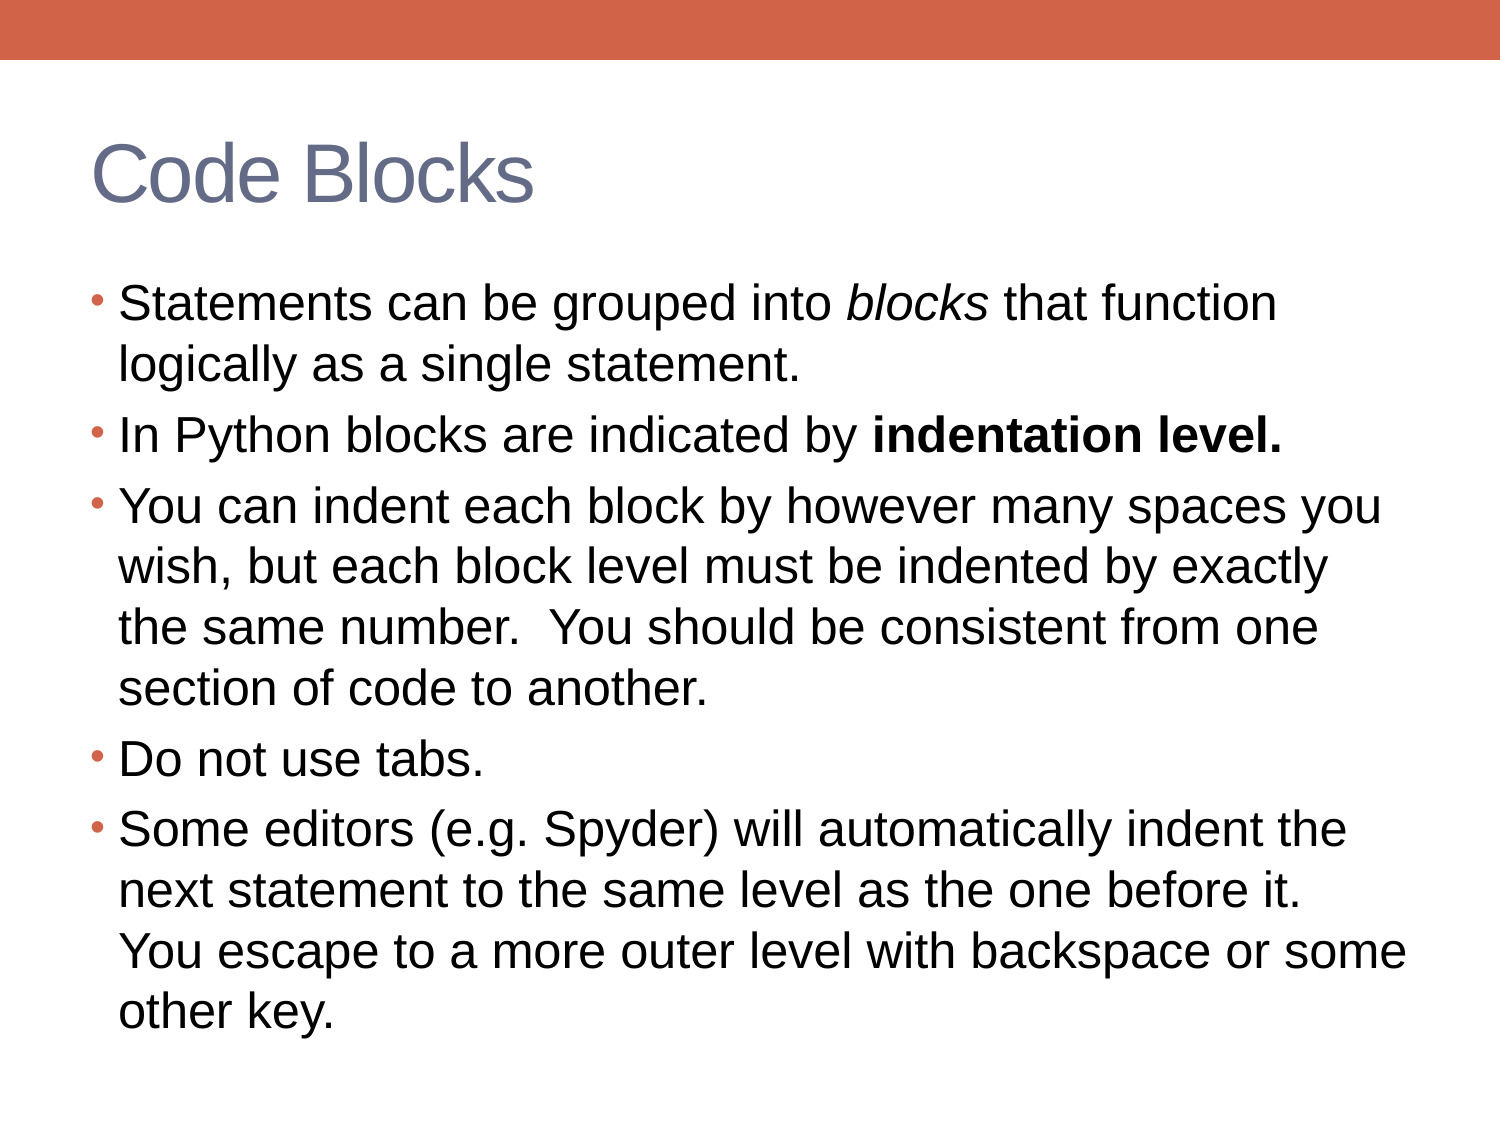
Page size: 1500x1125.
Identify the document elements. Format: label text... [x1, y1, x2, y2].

title Code Blocks [75, 87, 1425, 250]
list Statements can be grouped into blocks that function logically as a single statement. In Python blocks are indicated by indentation level. You can indent each block by however many spaces you wish, but each block level must be indented by exactly the same number. You should be consistent from one section of code to another. Do not use tabs. Some editors (e.g. Spyder) will automatically indent the next statement to the same level as the one before it. You escape to a more outer level with backspace or some other key. [75, 262, 1425, 1063]
